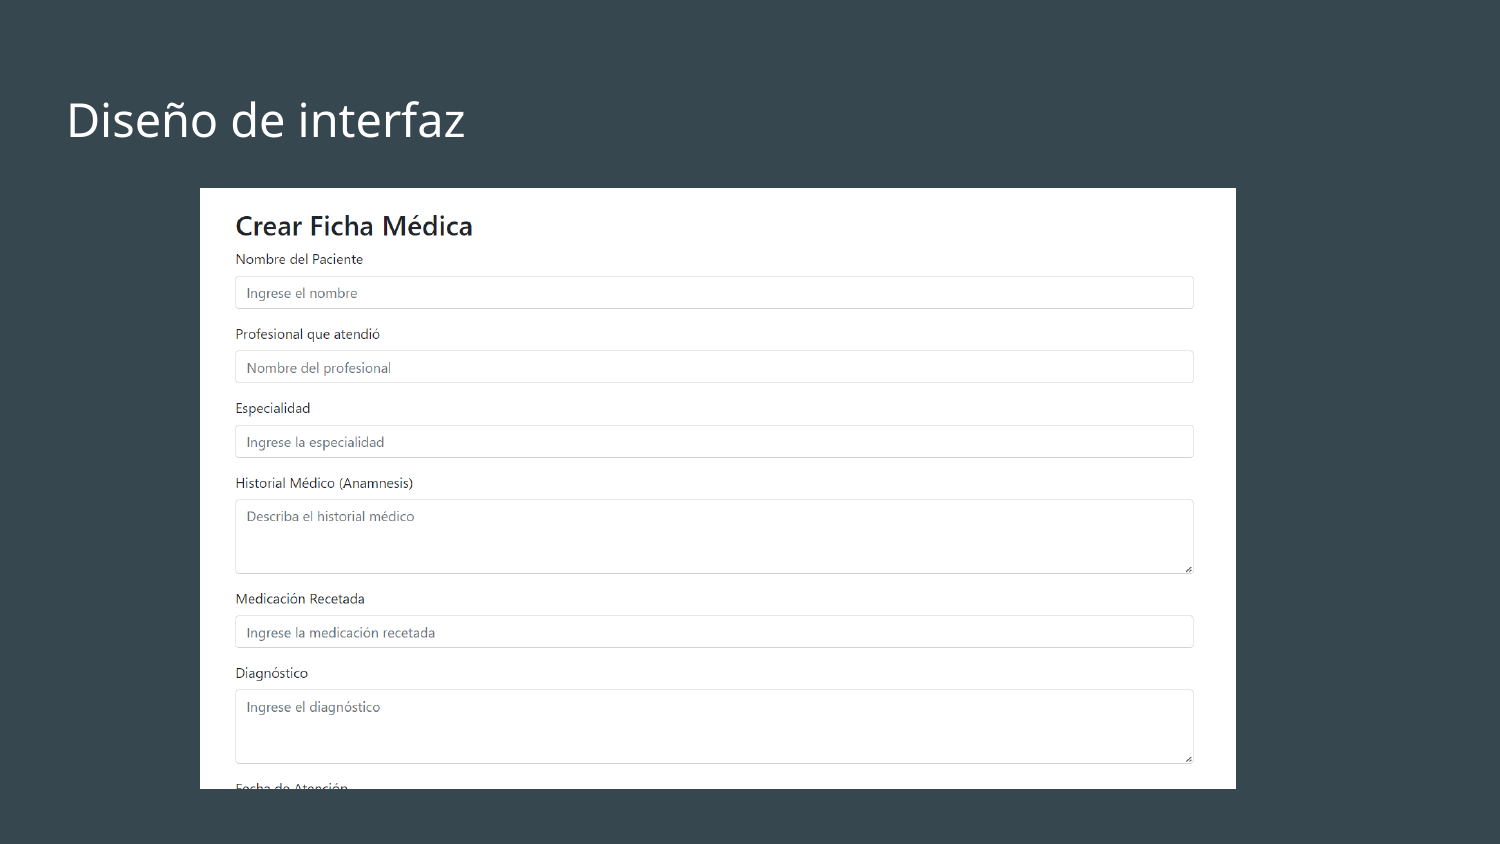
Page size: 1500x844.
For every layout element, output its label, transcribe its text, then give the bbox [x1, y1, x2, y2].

picture [200, 188, 1237, 789]
title Diseño de interfaz [51, 72, 1449, 167]
